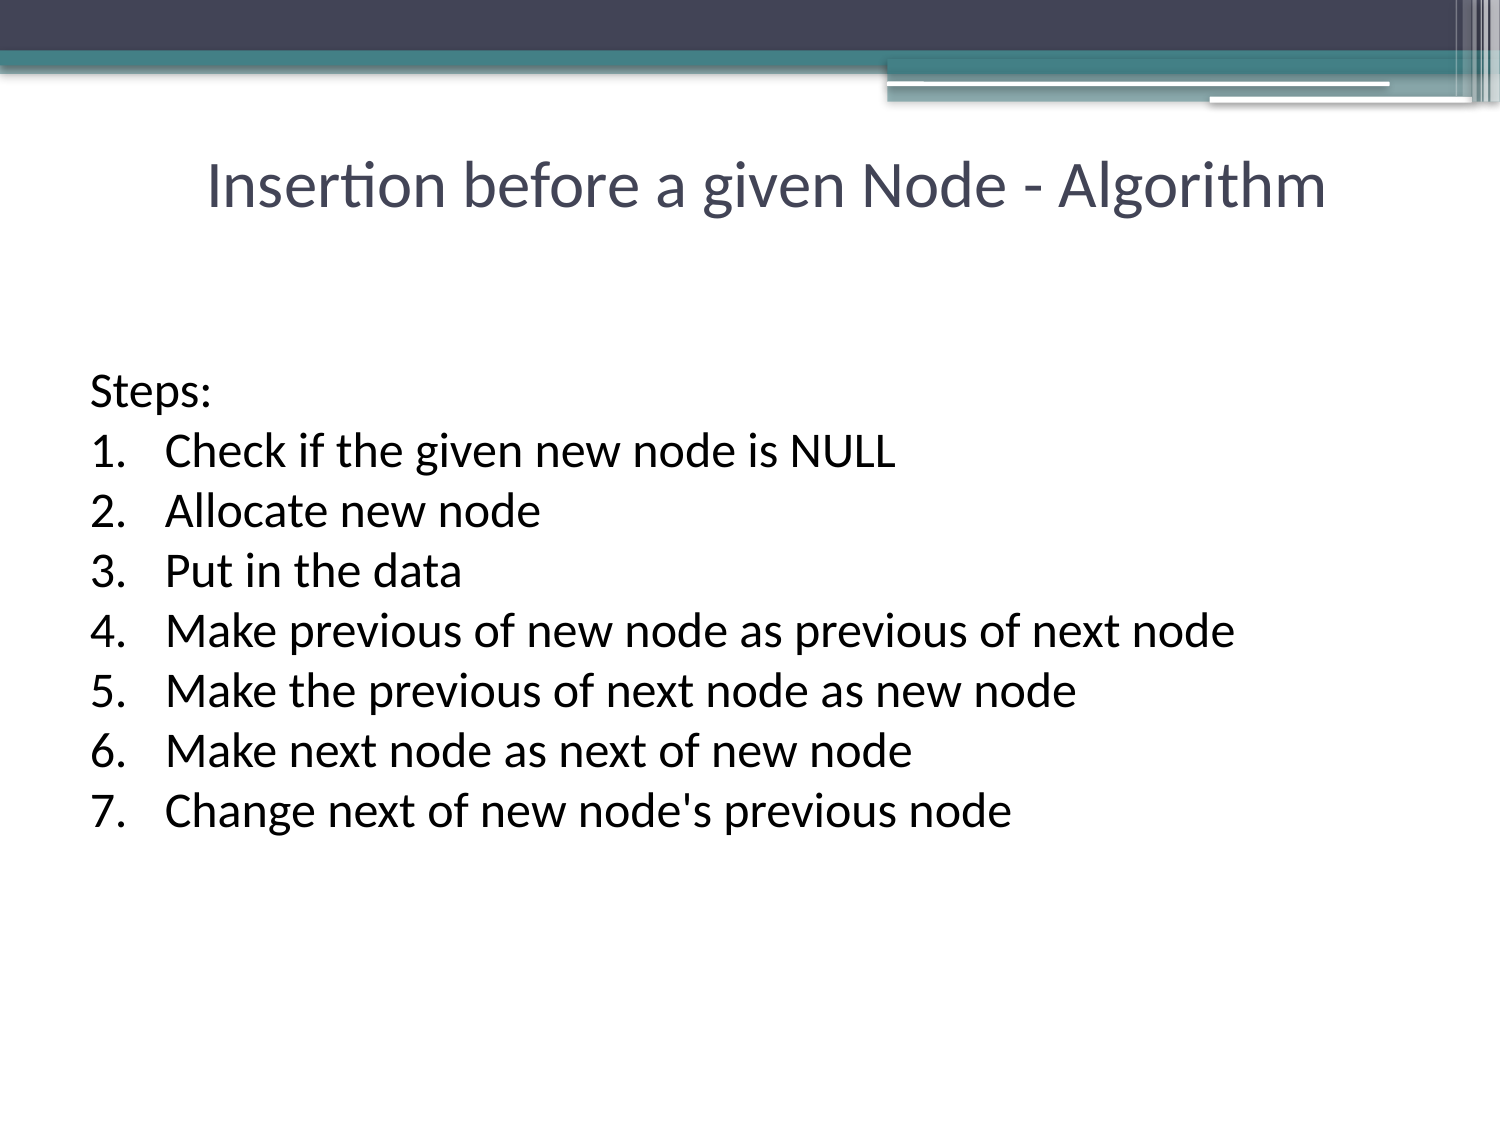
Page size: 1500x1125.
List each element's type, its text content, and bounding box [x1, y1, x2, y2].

text_box Steps: Check if the given new node is NULL Allocate new node Put in the data Make previous of new node as previous of next node Make the previous of next node as new node Make next node as next of new node Change next of new node's previous node [75, 349, 1475, 845]
title Insertion before a given Node - Algorithm [129, 112, 1405, 250]
